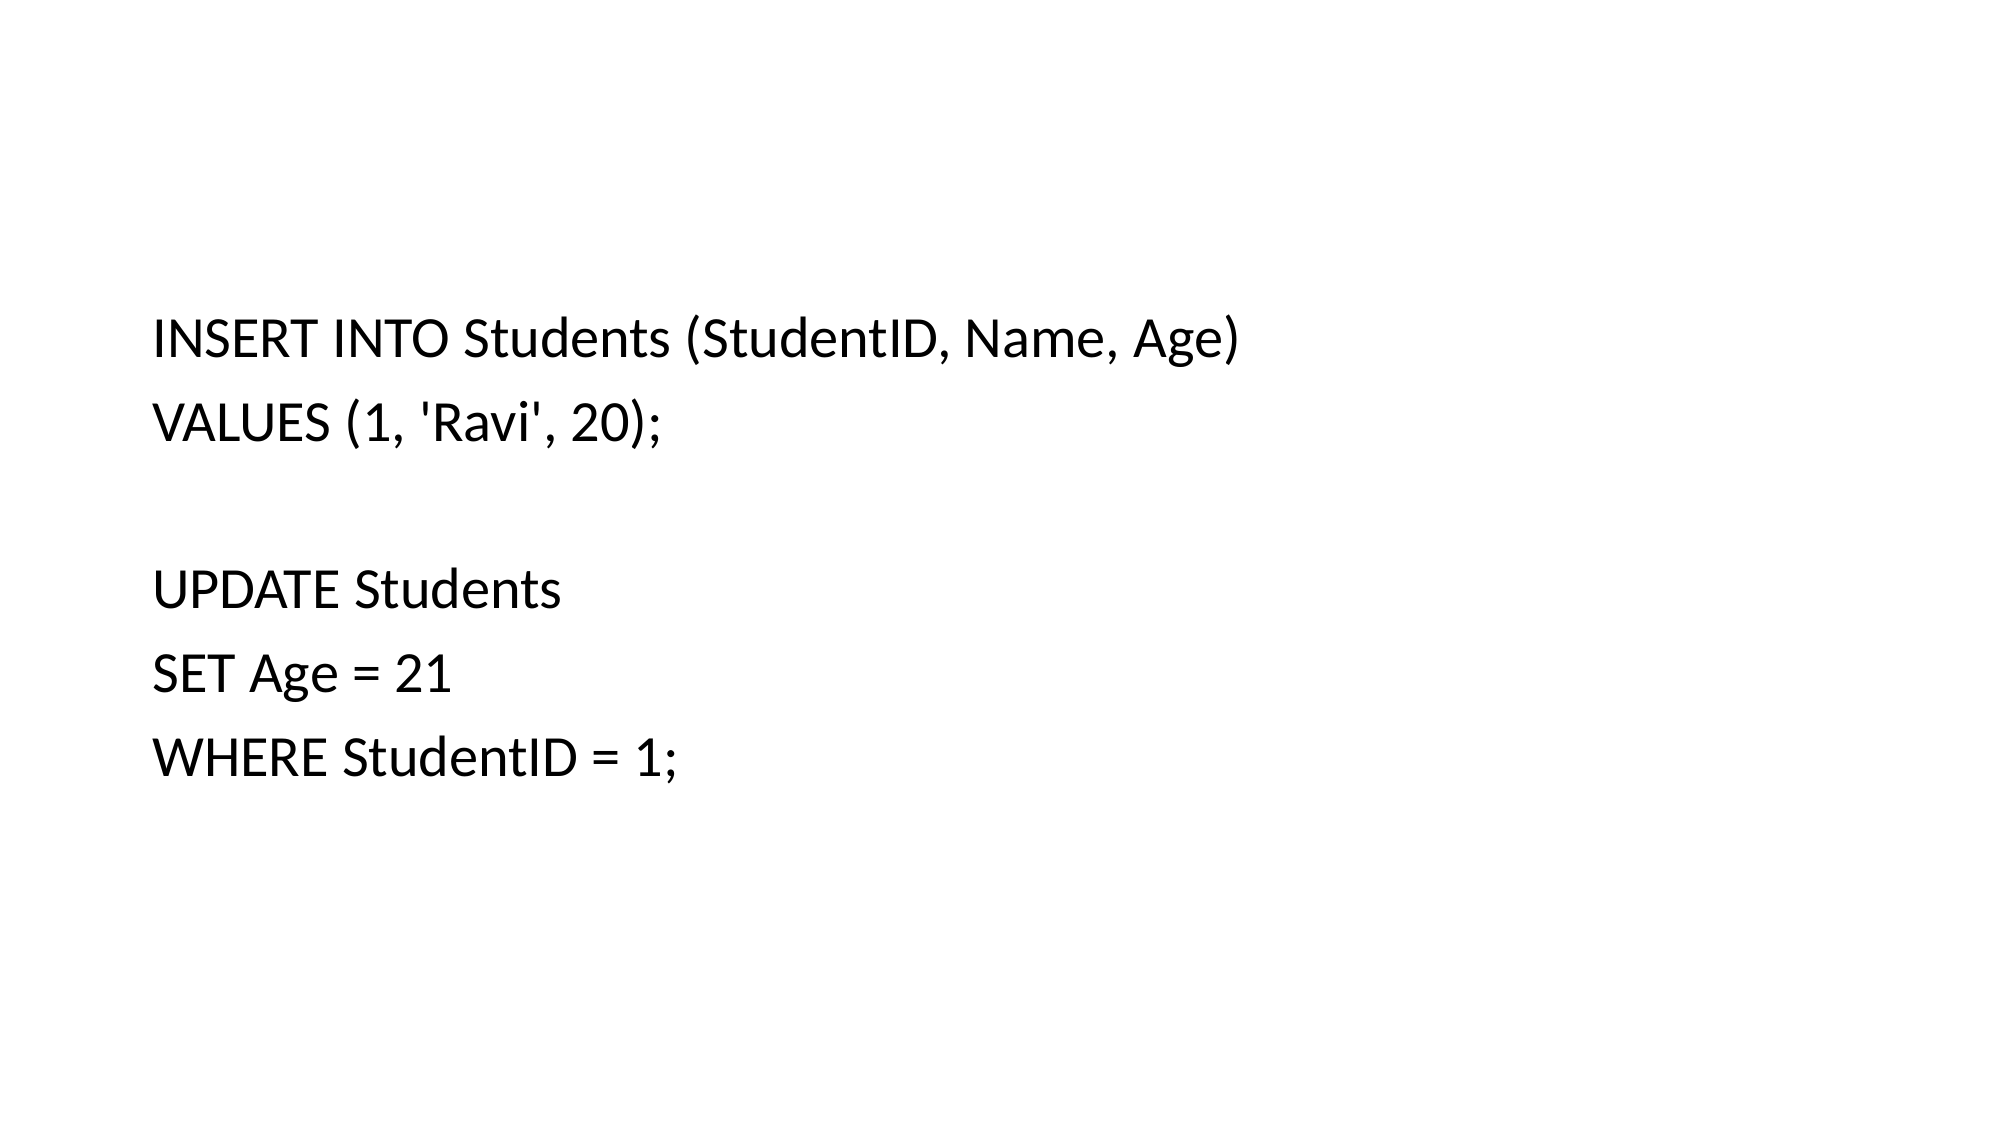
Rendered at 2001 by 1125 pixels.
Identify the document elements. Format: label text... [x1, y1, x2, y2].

list INSERT INTO Students (StudentID, Name, Age) VALUES (1, 'Ravi', 20); UPDATE Students SET Age = 21 WHERE StudentID = 1; [137, 299, 1863, 1014]
